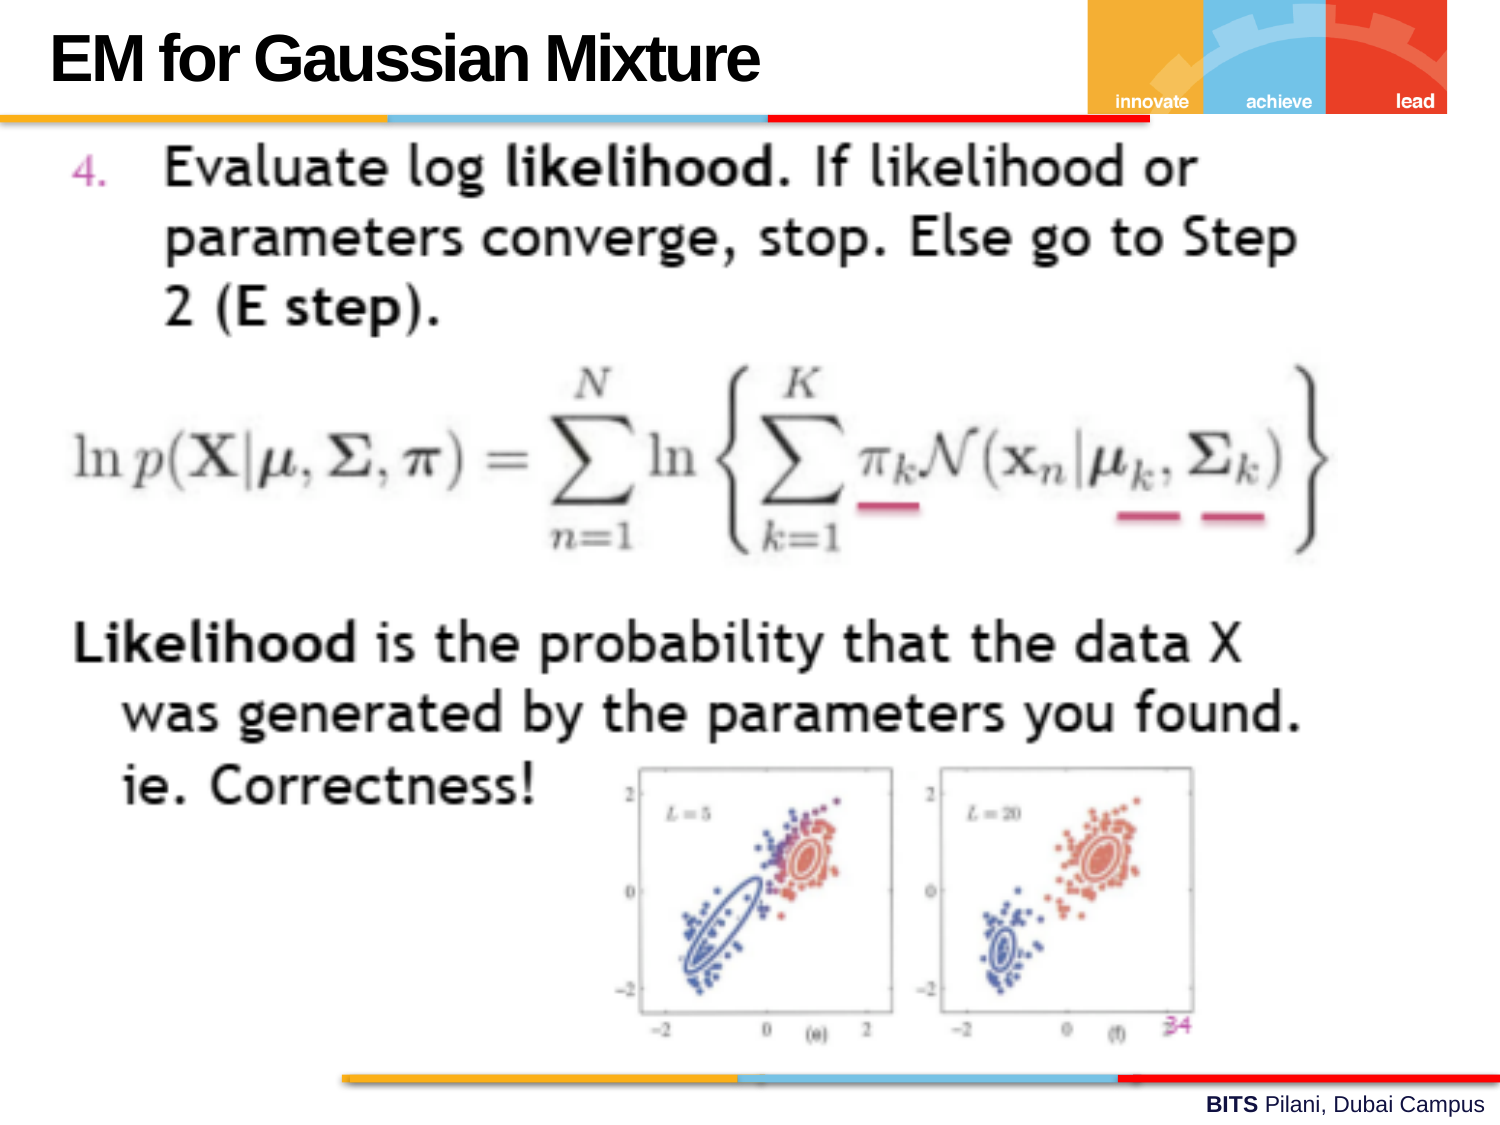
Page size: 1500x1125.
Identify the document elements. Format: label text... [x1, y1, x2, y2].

picture [1087, 0, 1448, 114]
list EM for Gaussian Mixture [34, 27, 1073, 88]
picture [50, 132, 1338, 1052]
